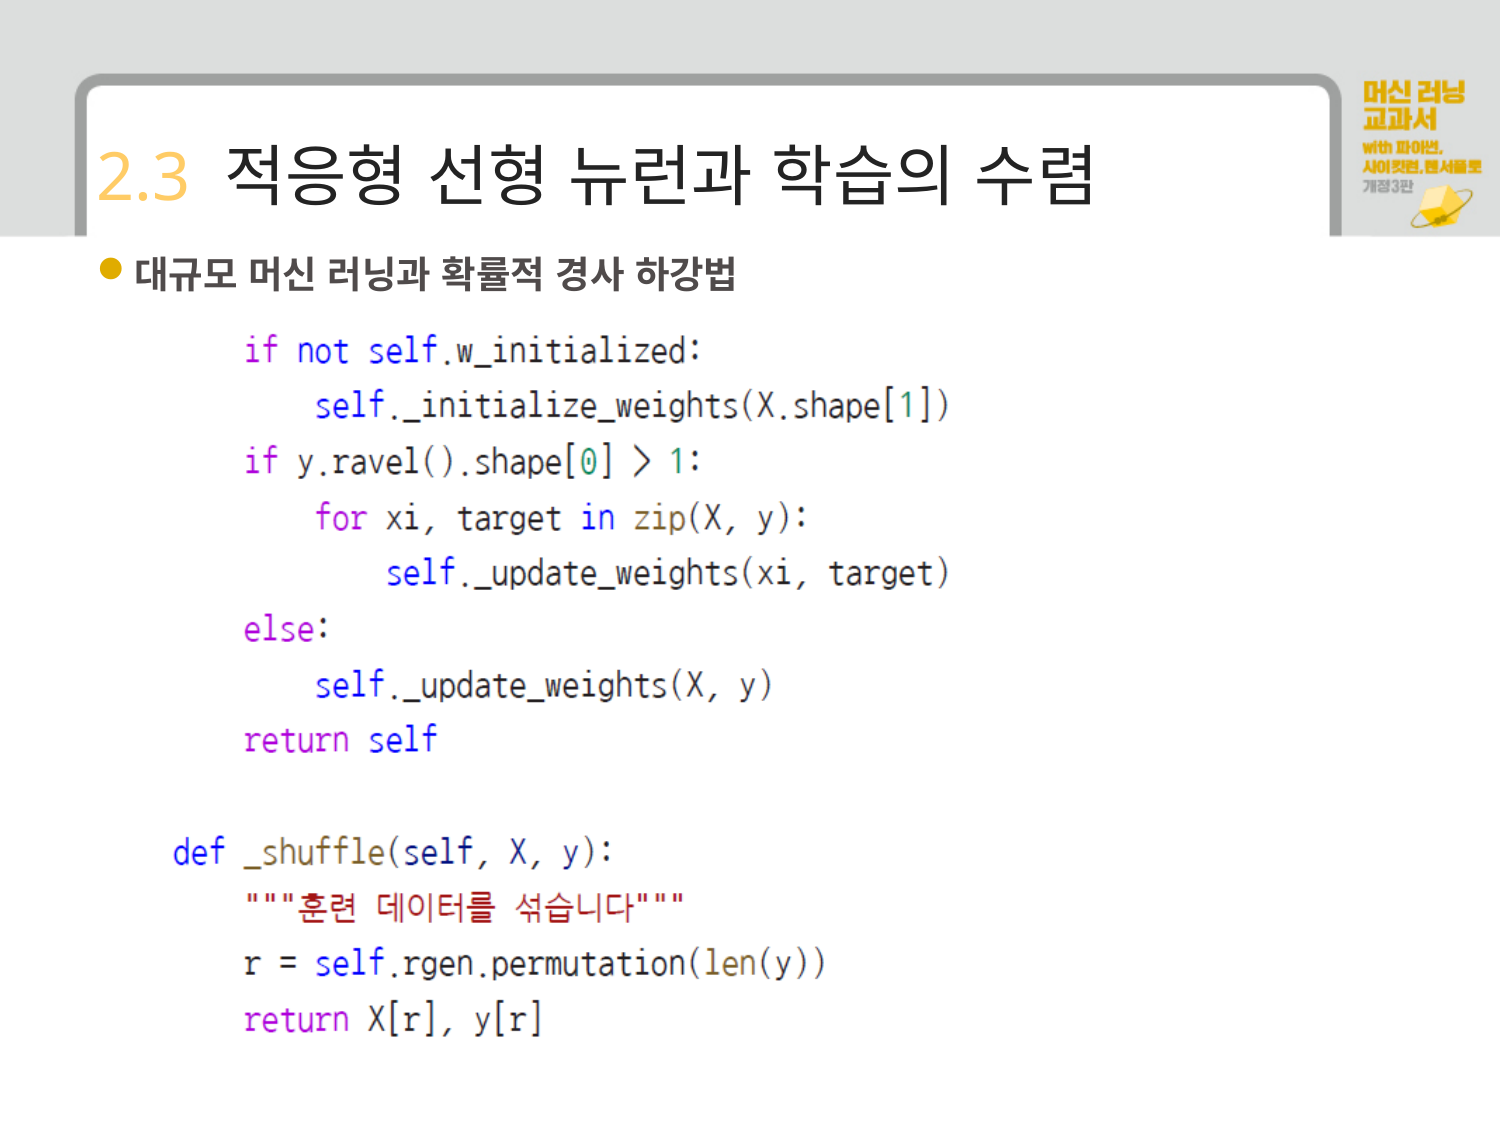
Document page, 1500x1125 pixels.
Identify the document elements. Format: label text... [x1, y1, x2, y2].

picture [0, 0, 1500, 1125]
list 대규모 머신 러닝과 확률적 경사 하강법 [81, 239, 1440, 1054]
title 2.3 적응형 선형 뉴런과 학습의 수렴 [81, 90, 1412, 222]
